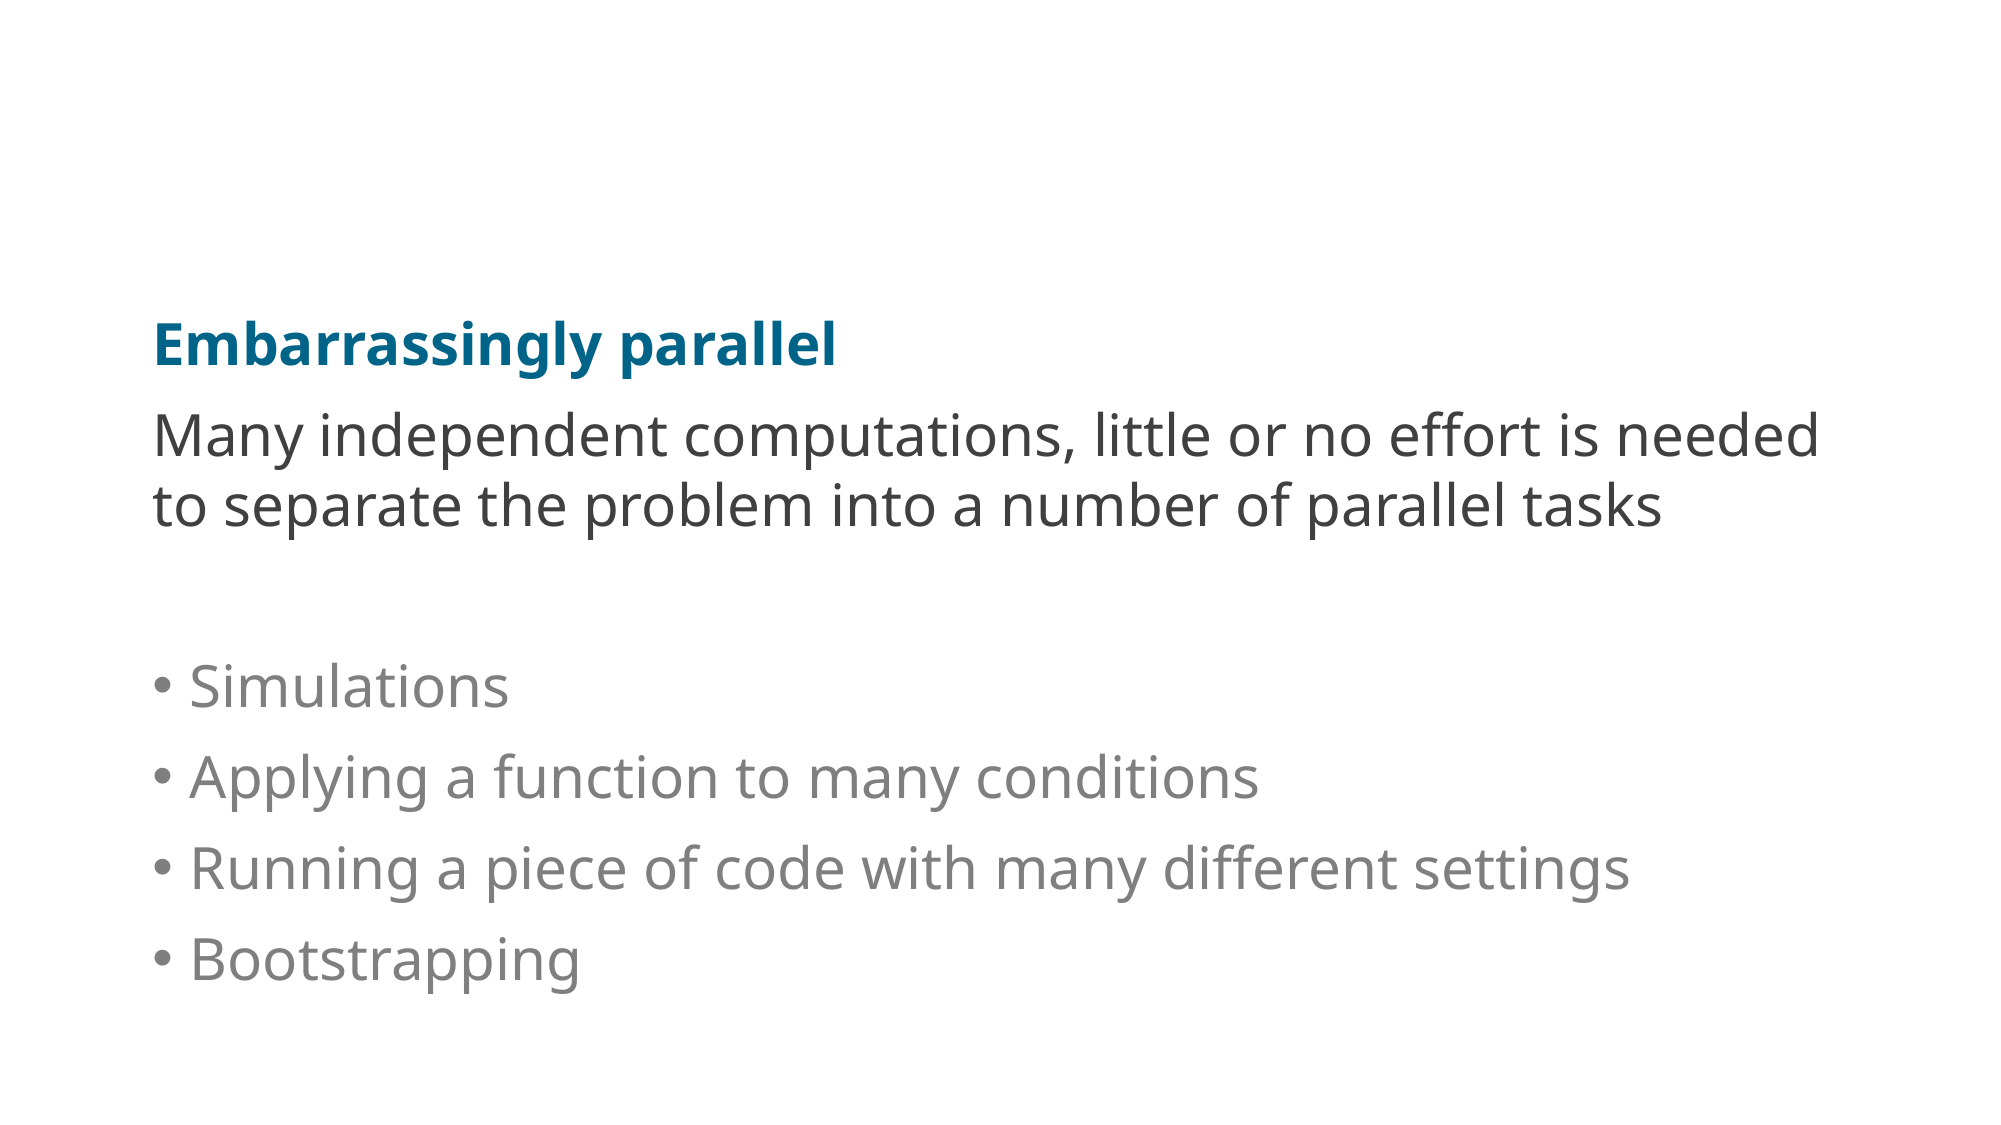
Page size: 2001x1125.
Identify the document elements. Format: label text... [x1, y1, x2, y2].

list Embarrassingly parallel Many independent computations, little or no effort is needed to separate the problem into a number of parallel tasks Simulations Applying a function to many conditions Running a piece of code with many different settings Bootstrapping [137, 299, 1838, 1066]
